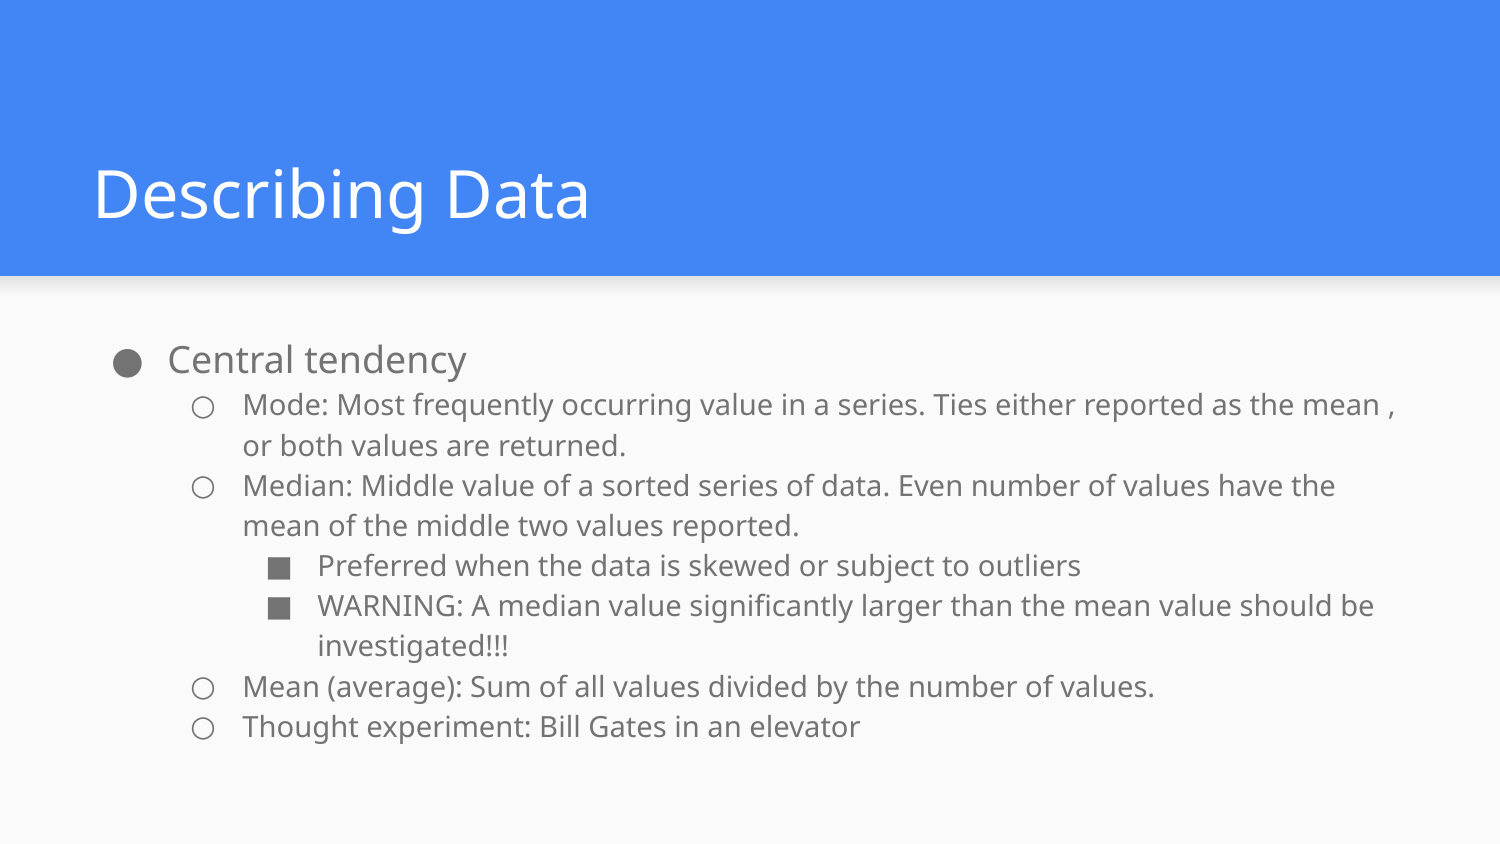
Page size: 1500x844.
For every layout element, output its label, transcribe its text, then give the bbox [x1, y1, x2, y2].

title Describing Data [77, 121, 1427, 248]
list Central tendency Mode: Most frequently occurring value in a series. Ties either reported as the mean , or both values are returned. Median: Middle value of a sorted series of data. Even number of values have the mean of the middle two values reported. Preferred when the data is skewed or subject to outliers WARNING: A median value significantly larger than the mean value should be investigated!!! Mean (average): Sum of all values divided by the number of values. Thought experiment: Bill Gates in an elevator [77, 314, 1427, 760]
